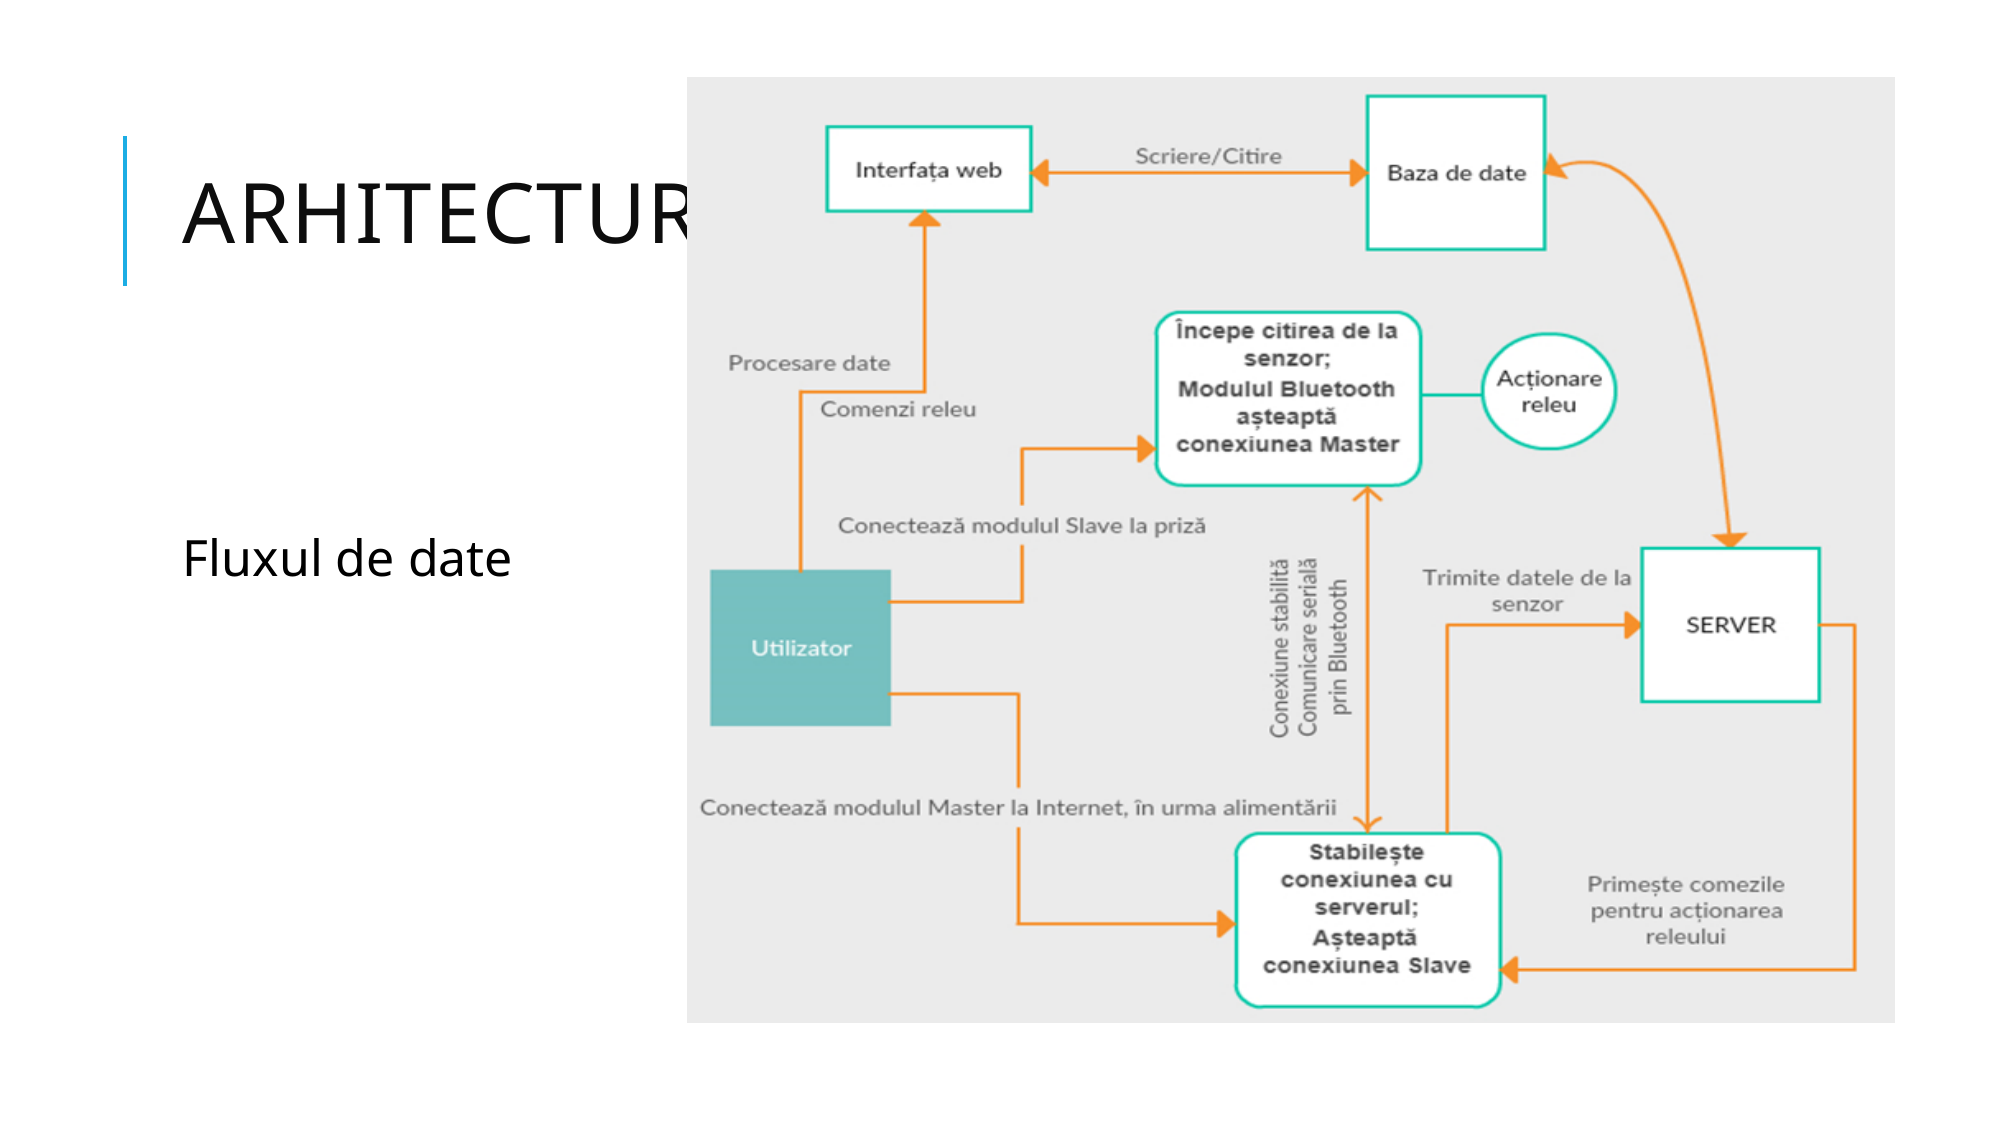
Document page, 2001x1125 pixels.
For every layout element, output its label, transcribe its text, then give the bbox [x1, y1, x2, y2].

title Arhitectură [168, 77, 682, 363]
text_box Fluxul de date [168, 519, 680, 595]
picture [687, 77, 1895, 1023]
